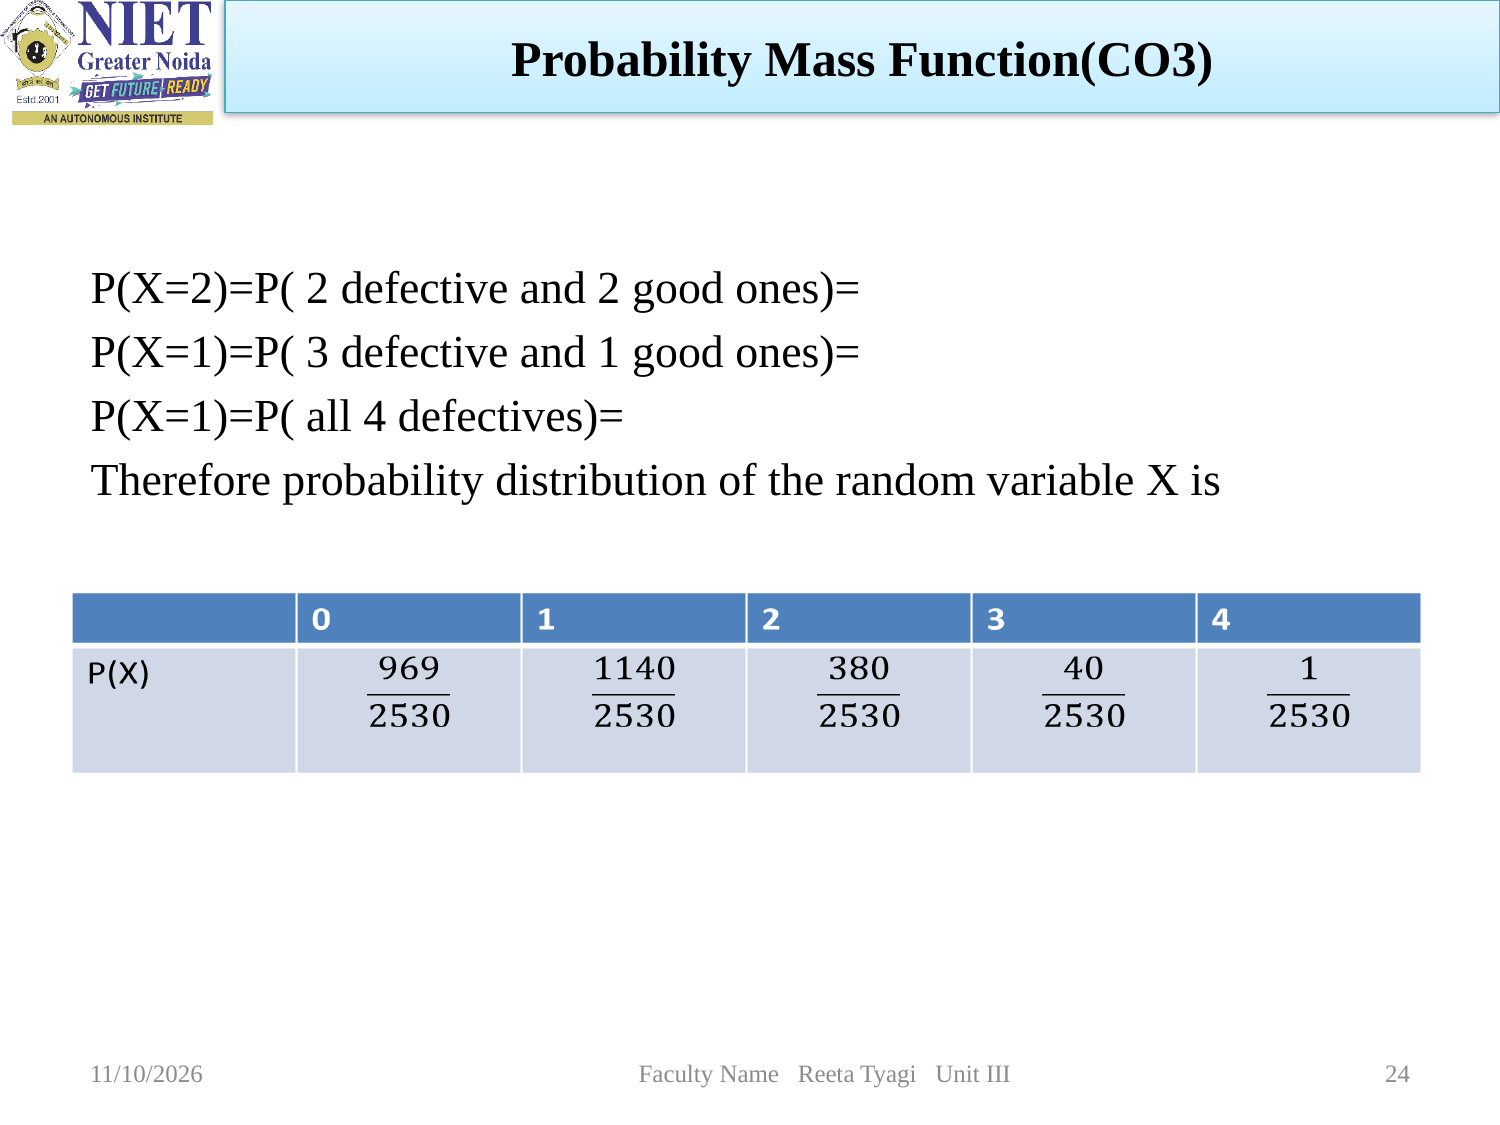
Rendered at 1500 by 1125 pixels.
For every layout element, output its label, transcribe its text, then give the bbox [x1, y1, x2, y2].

picture [71, 587, 1423, 788]
text_box Probability Mass Function(CO3) [224, 0, 1500, 113]
picture [0, 0, 213, 125]
slide_number 24 [1074, 1042, 1425, 1103]
footer Faculty Name Reeta Tyagi Unit III [412, 1042, 1074, 1103]
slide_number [75, 1042, 412, 1103]
